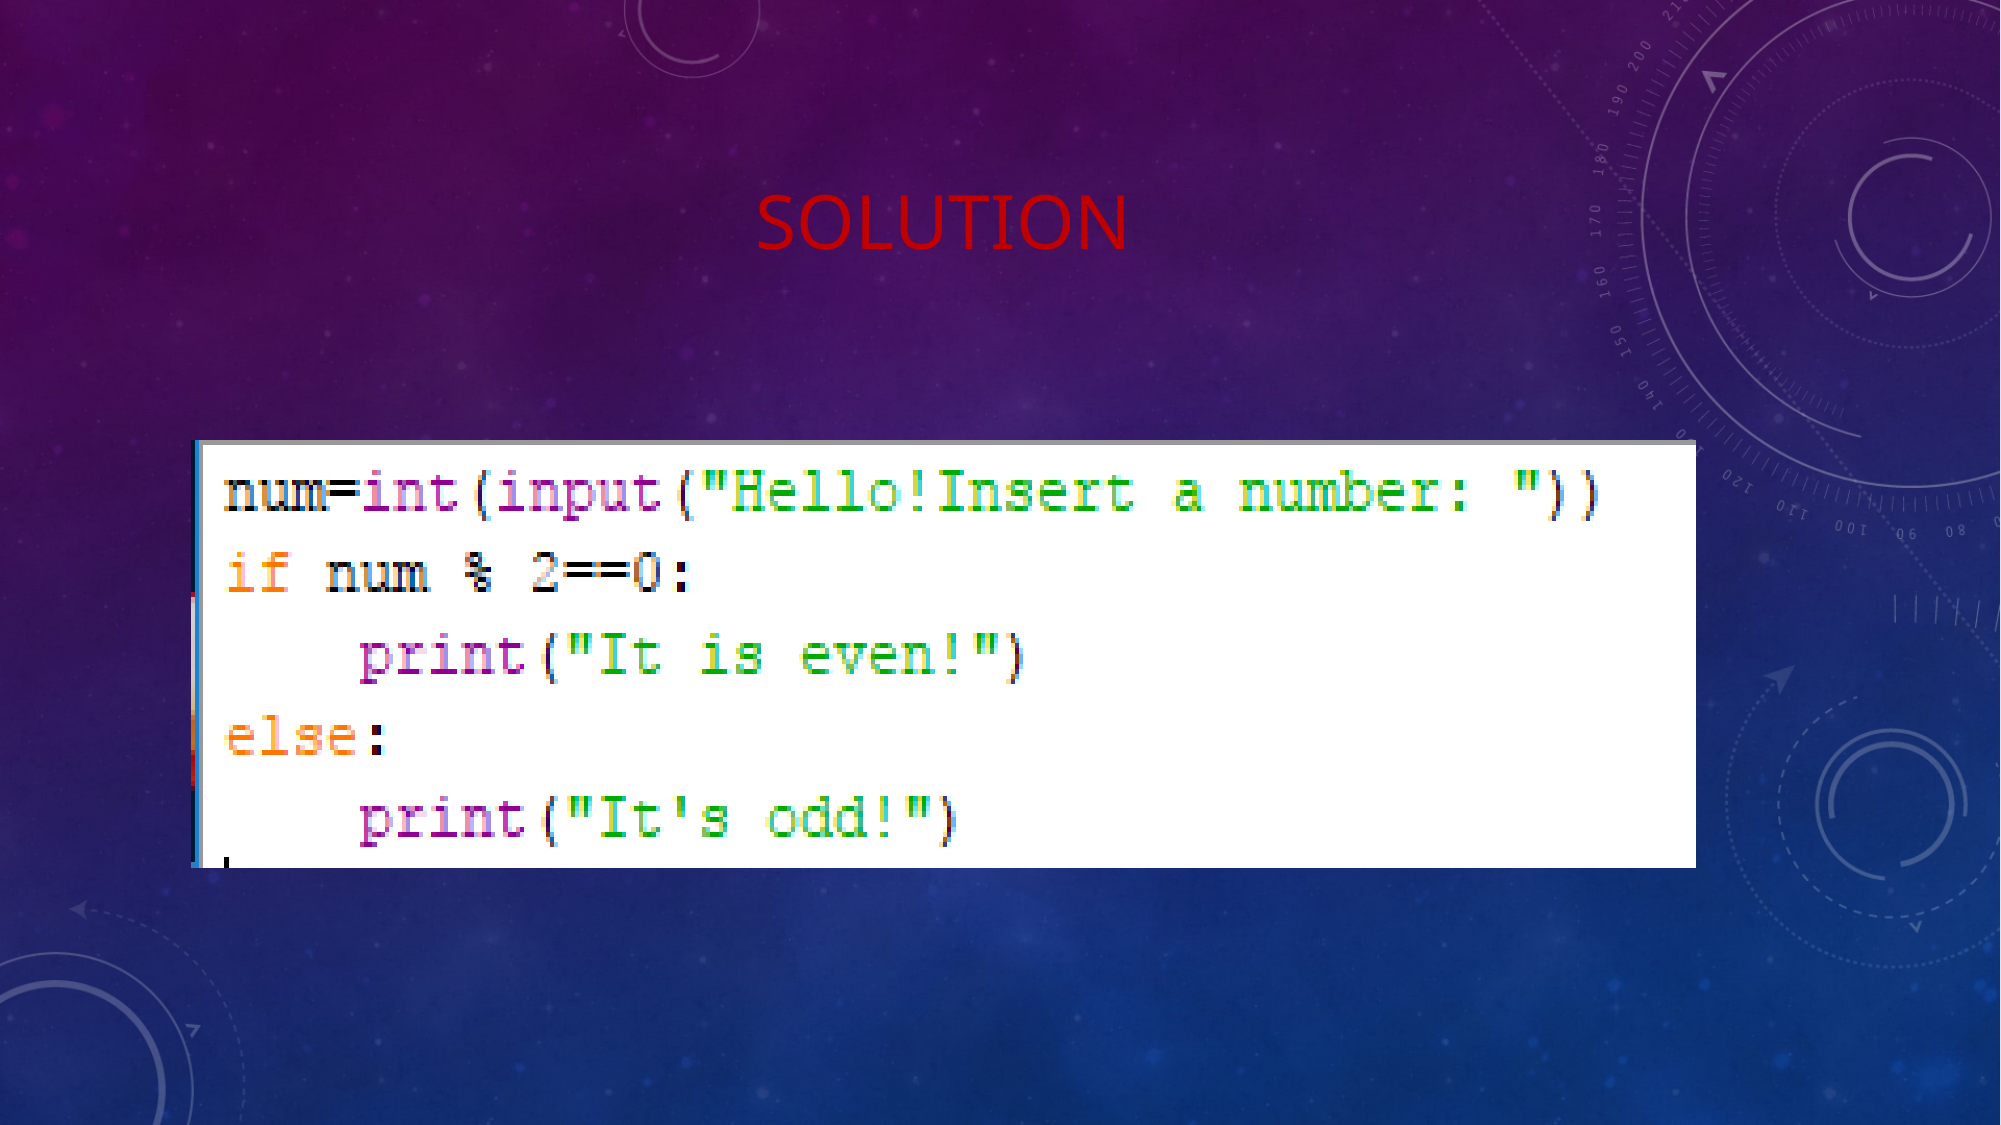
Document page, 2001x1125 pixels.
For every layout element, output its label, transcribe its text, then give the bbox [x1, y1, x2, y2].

title solution [112, 99, 1775, 339]
picture [0, 0, 2001, 1125]
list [191, 440, 1696, 868]
